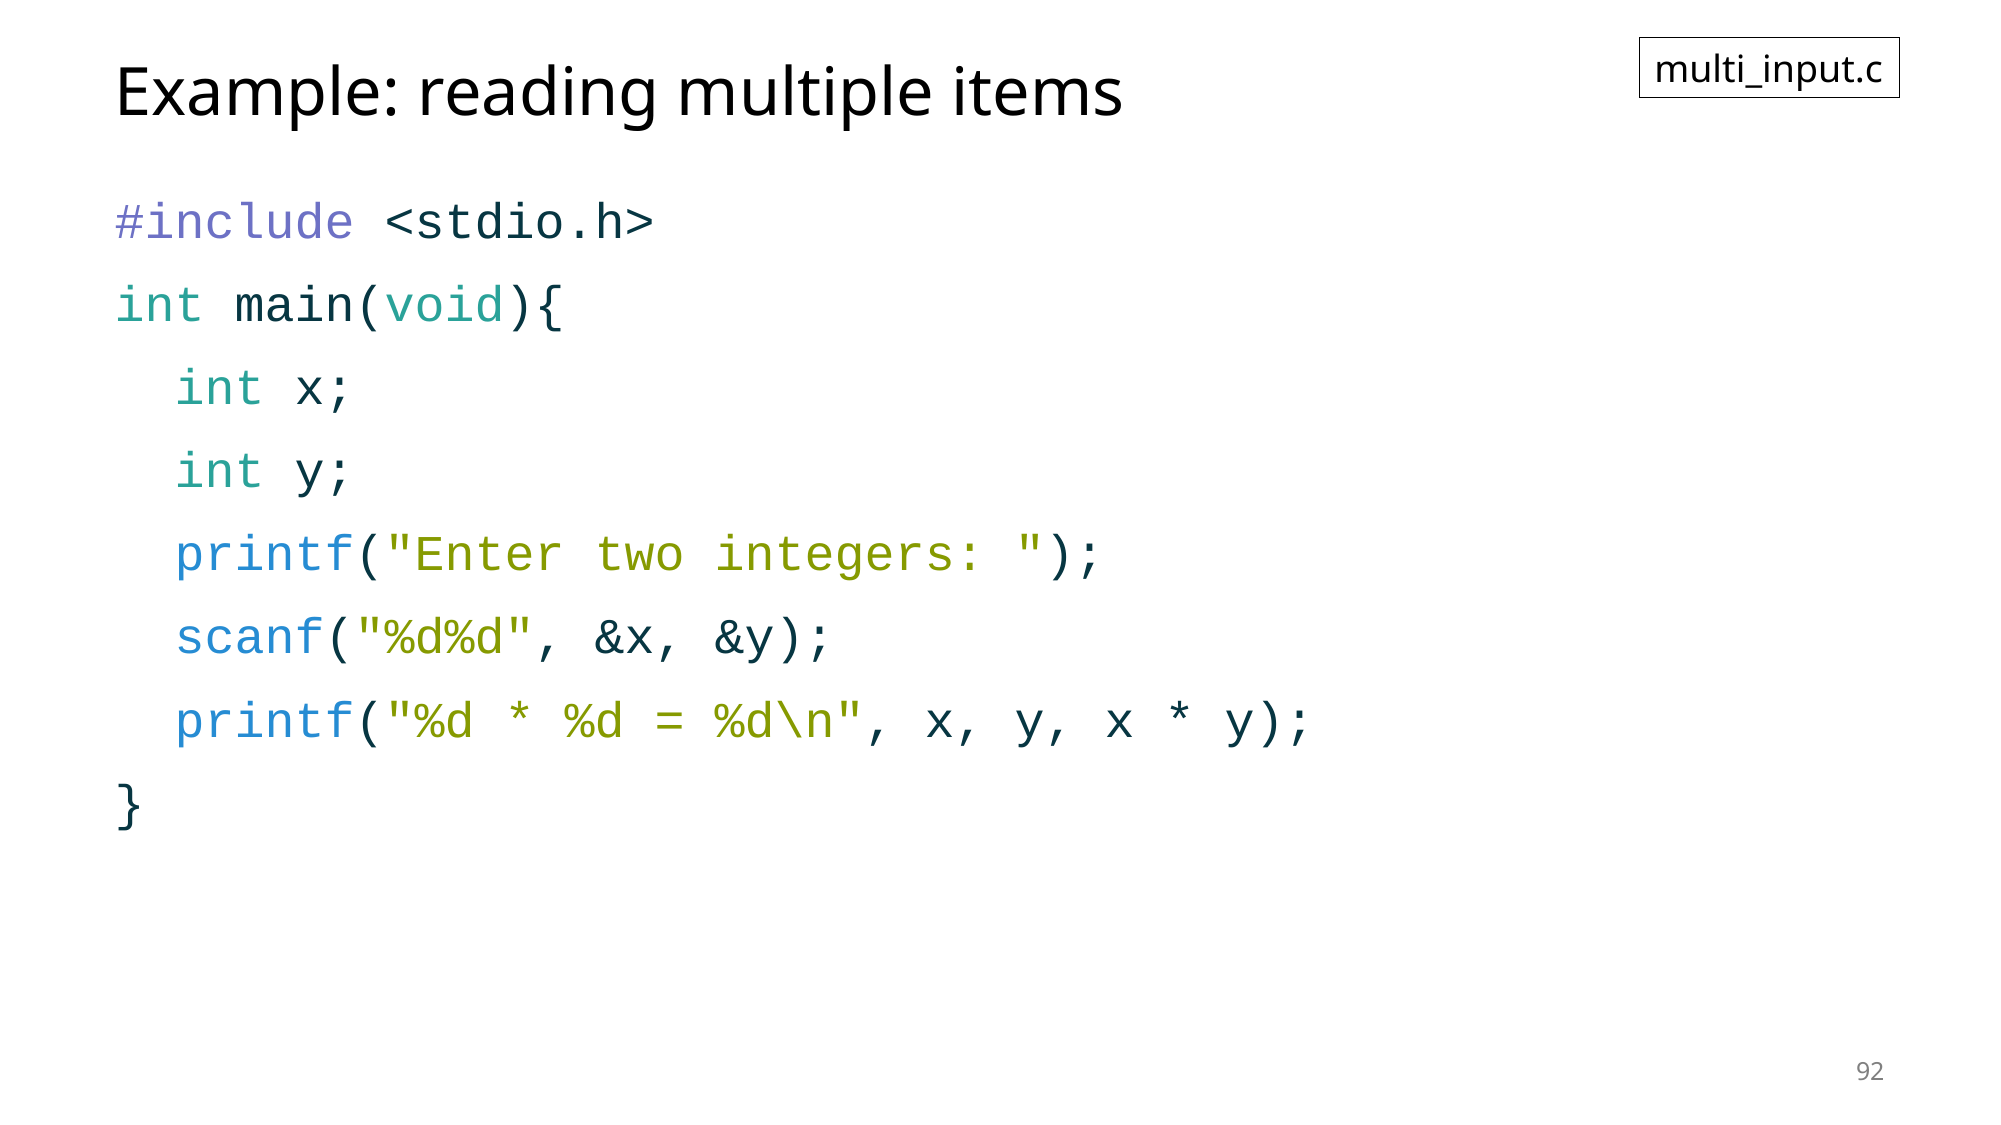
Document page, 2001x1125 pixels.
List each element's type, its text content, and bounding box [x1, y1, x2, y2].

text_box multi_input.c [1639, 37, 1900, 98]
title Example: reading multiple items [99, 37, 1900, 150]
slide_number 92 [1749, 1042, 1900, 1103]
list #include <stdio.h> int main(void){ int x; int y; printf("Enter two integers: "); scanf("%d%d", &x, &y); printf("%d * %d = %d\n", x, y, x * y); } [99, 187, 1900, 1013]
